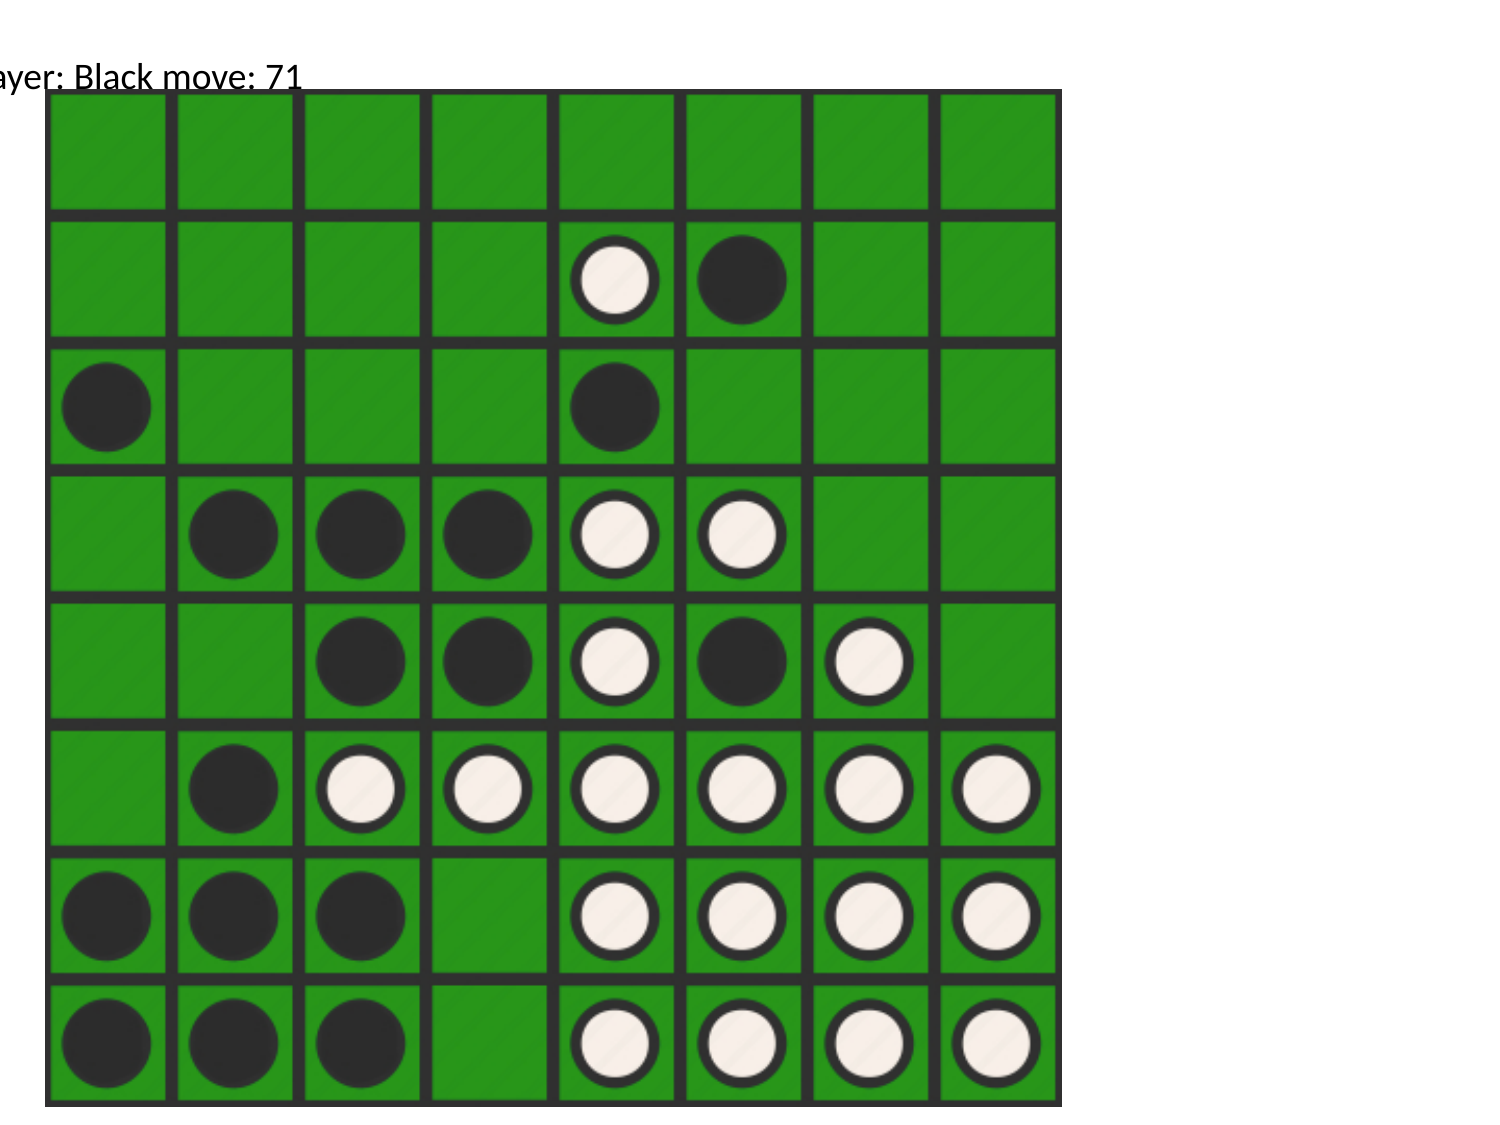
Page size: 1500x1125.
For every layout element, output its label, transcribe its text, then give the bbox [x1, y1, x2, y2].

picture [44, 89, 1062, 1107]
text_box turn: 31 player: Black move: 71 [0, 44, 319, 105]
